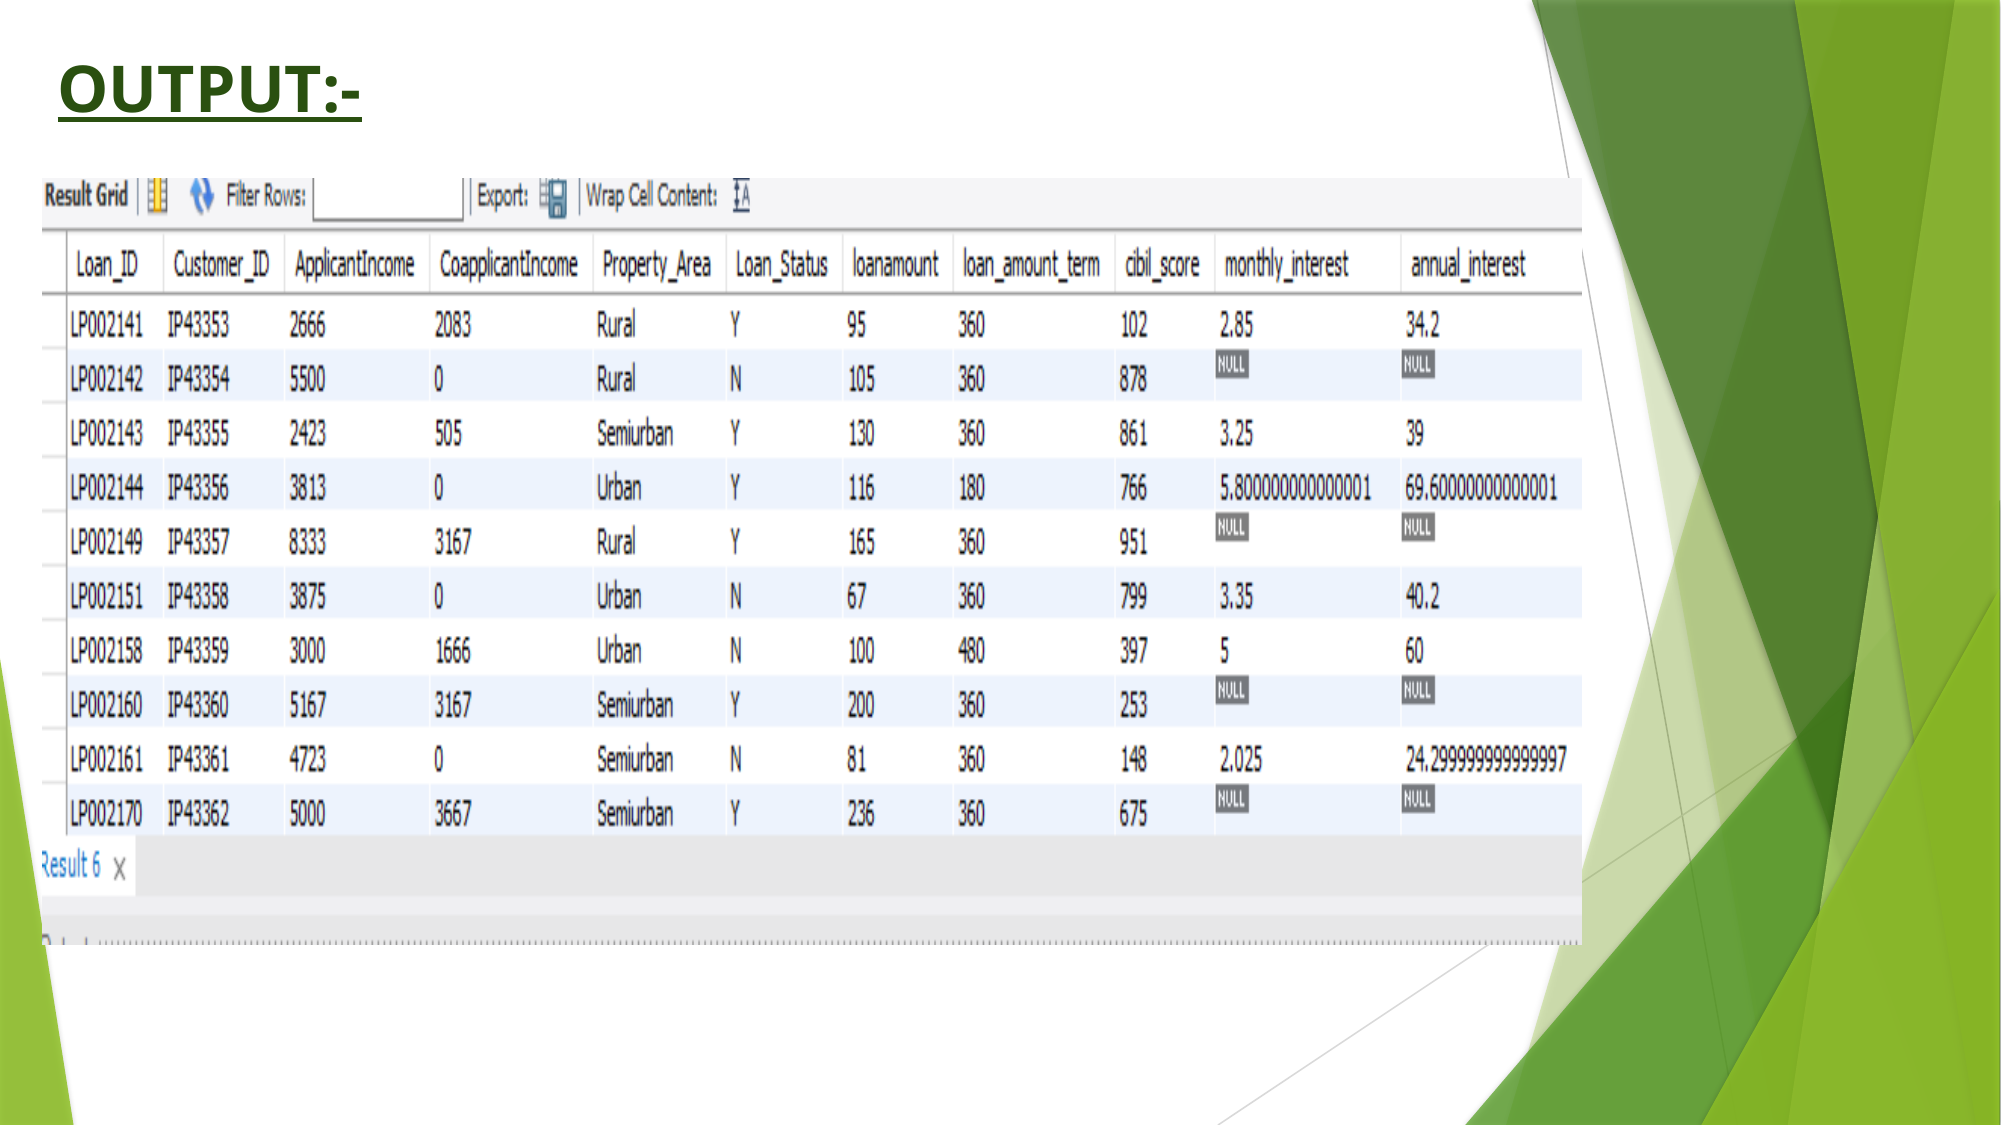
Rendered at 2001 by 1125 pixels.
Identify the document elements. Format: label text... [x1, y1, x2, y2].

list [41, 178, 1583, 946]
title OUTPUT:- [42, 39, 1453, 133]
